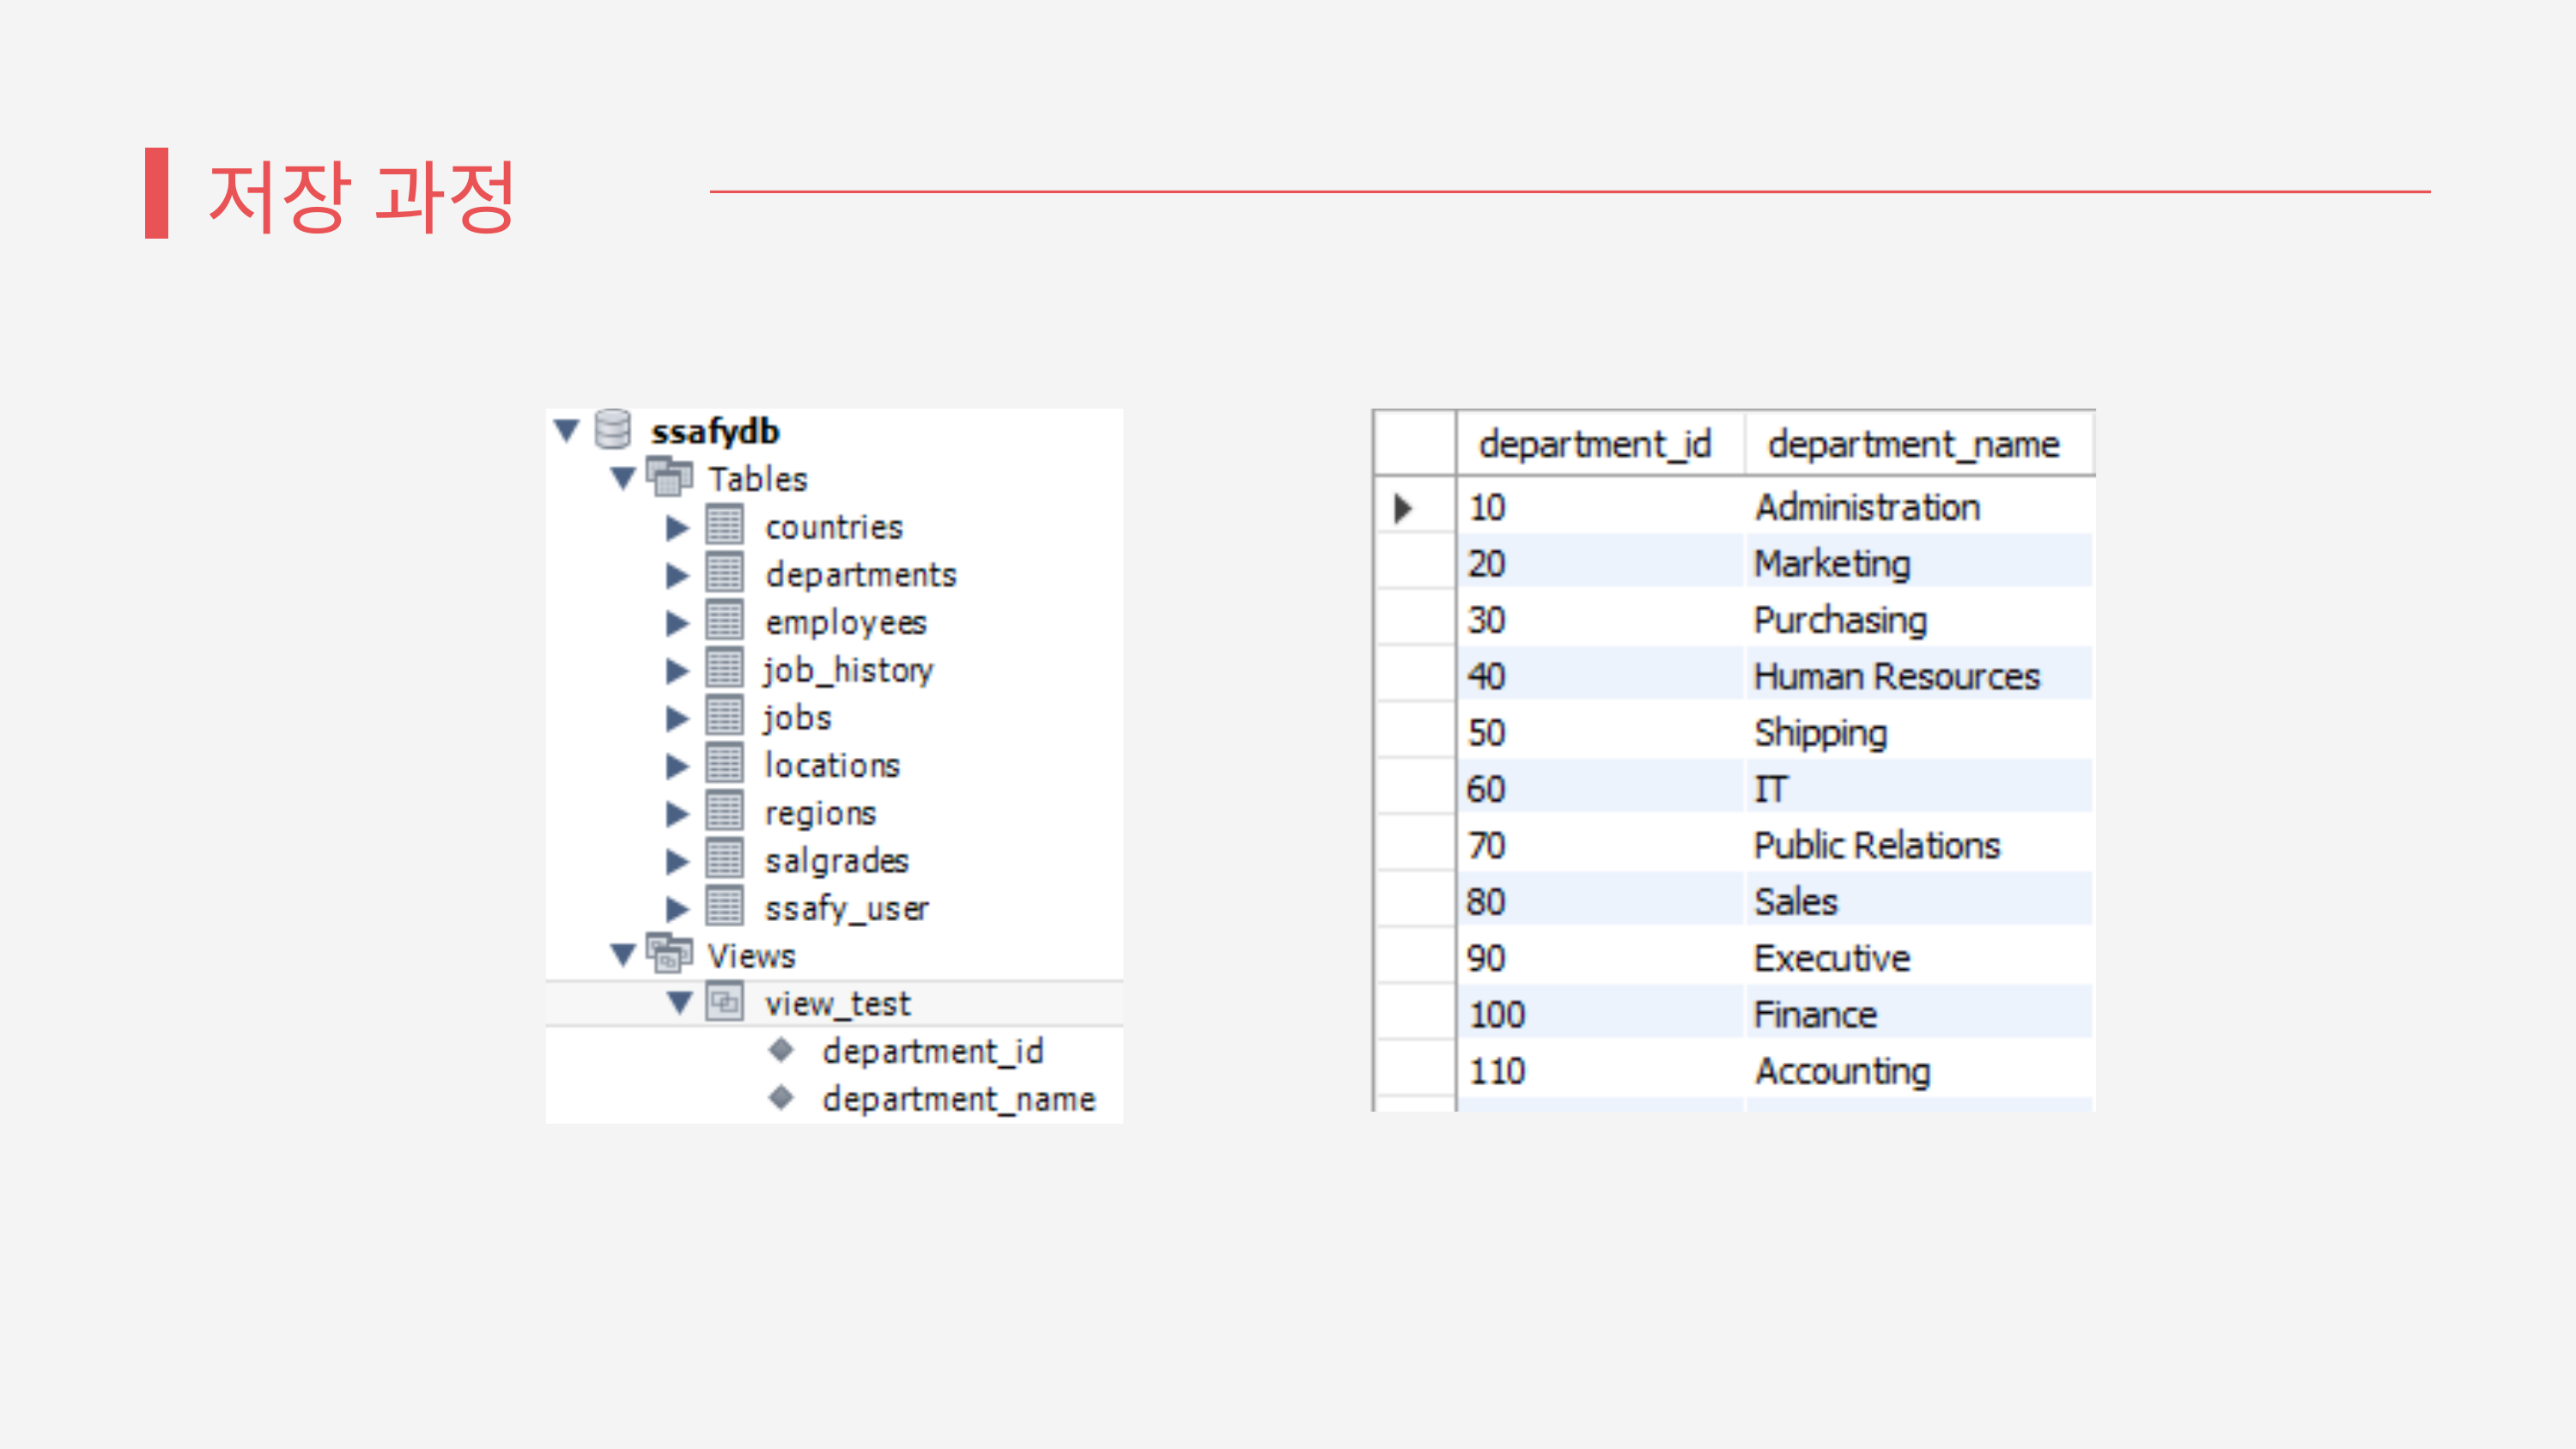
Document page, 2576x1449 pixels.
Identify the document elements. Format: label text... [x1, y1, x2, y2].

text_box [1370, 409, 2097, 1112]
text_box 저장 과정 [206, 139, 885, 245]
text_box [144, 147, 168, 239]
text_box [545, 409, 1124, 1124]
